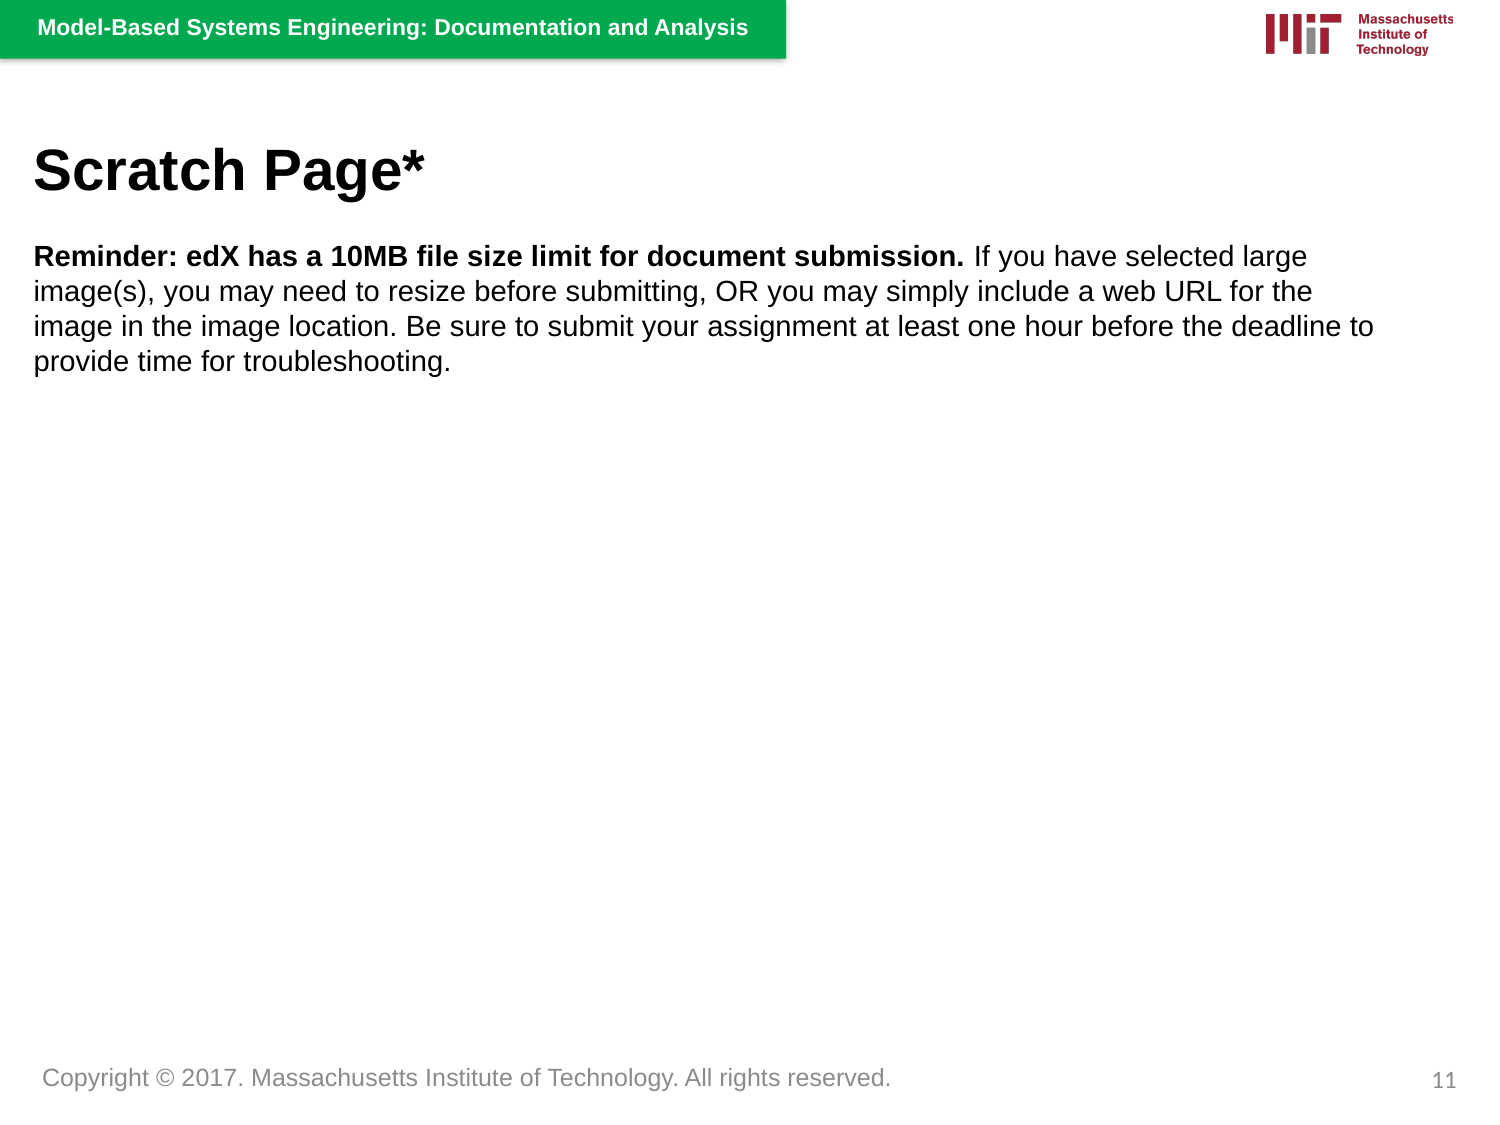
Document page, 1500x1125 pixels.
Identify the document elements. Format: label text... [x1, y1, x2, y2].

text_box Scratch Page* Reminder: edX has a 10MB file size limit for document submission. If you have selected large image(s), you may need to resize before submitting, OR you may simply include a web URL for the image in the image location. Be sure to submit your assignment at least one hour before the deadline to provide time for troubleshooting. [18, 124, 1396, 385]
picture [1266, 14, 1454, 56]
slide_number 11 [1121, 1055, 1472, 1116]
